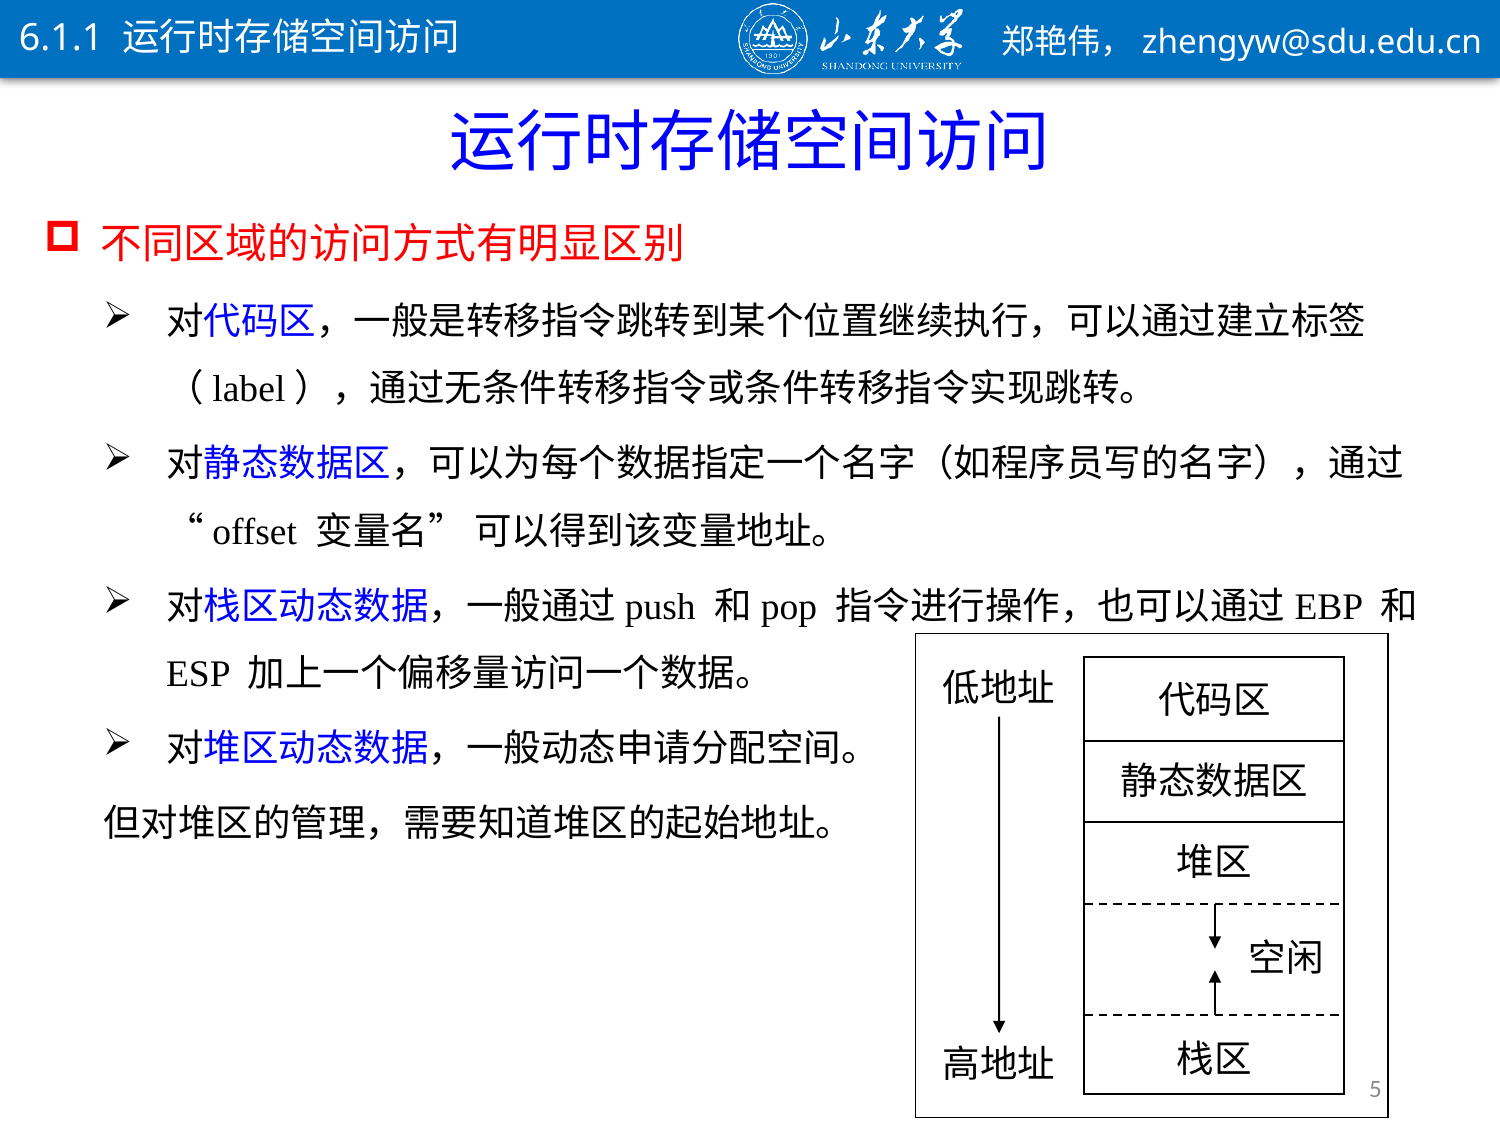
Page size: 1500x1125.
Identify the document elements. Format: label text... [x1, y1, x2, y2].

text_box 运行时存储空间访问 [0, 91, 1500, 187]
text_box 不同区域的访问方式有明显区别 对代码区，一般是转移指令跳转到某个位置继续执行，可以通过建立标签（label），通过无条件转移指令或条件转移指令实现跳转。 对静态数据区，可以为每个数据指定一个名字（如程序员写的名字），通过“offset 变量名” 可以得到该变量地址。 对栈区动态数据，一般通过push 和pop 指令进行操作，也可以通过EBP 和ESP 加上一个偏移量访问一个数据。 对堆区动态数据，一般动态申请分配空间。 但对堆区的管理，需要知道堆区的起始地址。 [29, 184, 1483, 852]
picture [738, 3, 963, 74]
text_box 6.1.1 运行时存储空间访问 [4, 5, 475, 66]
text_box [915, 633, 1388, 1118]
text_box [927, 656, 1345, 1094]
slide_number 5 [1388, 1057, 1397, 1118]
